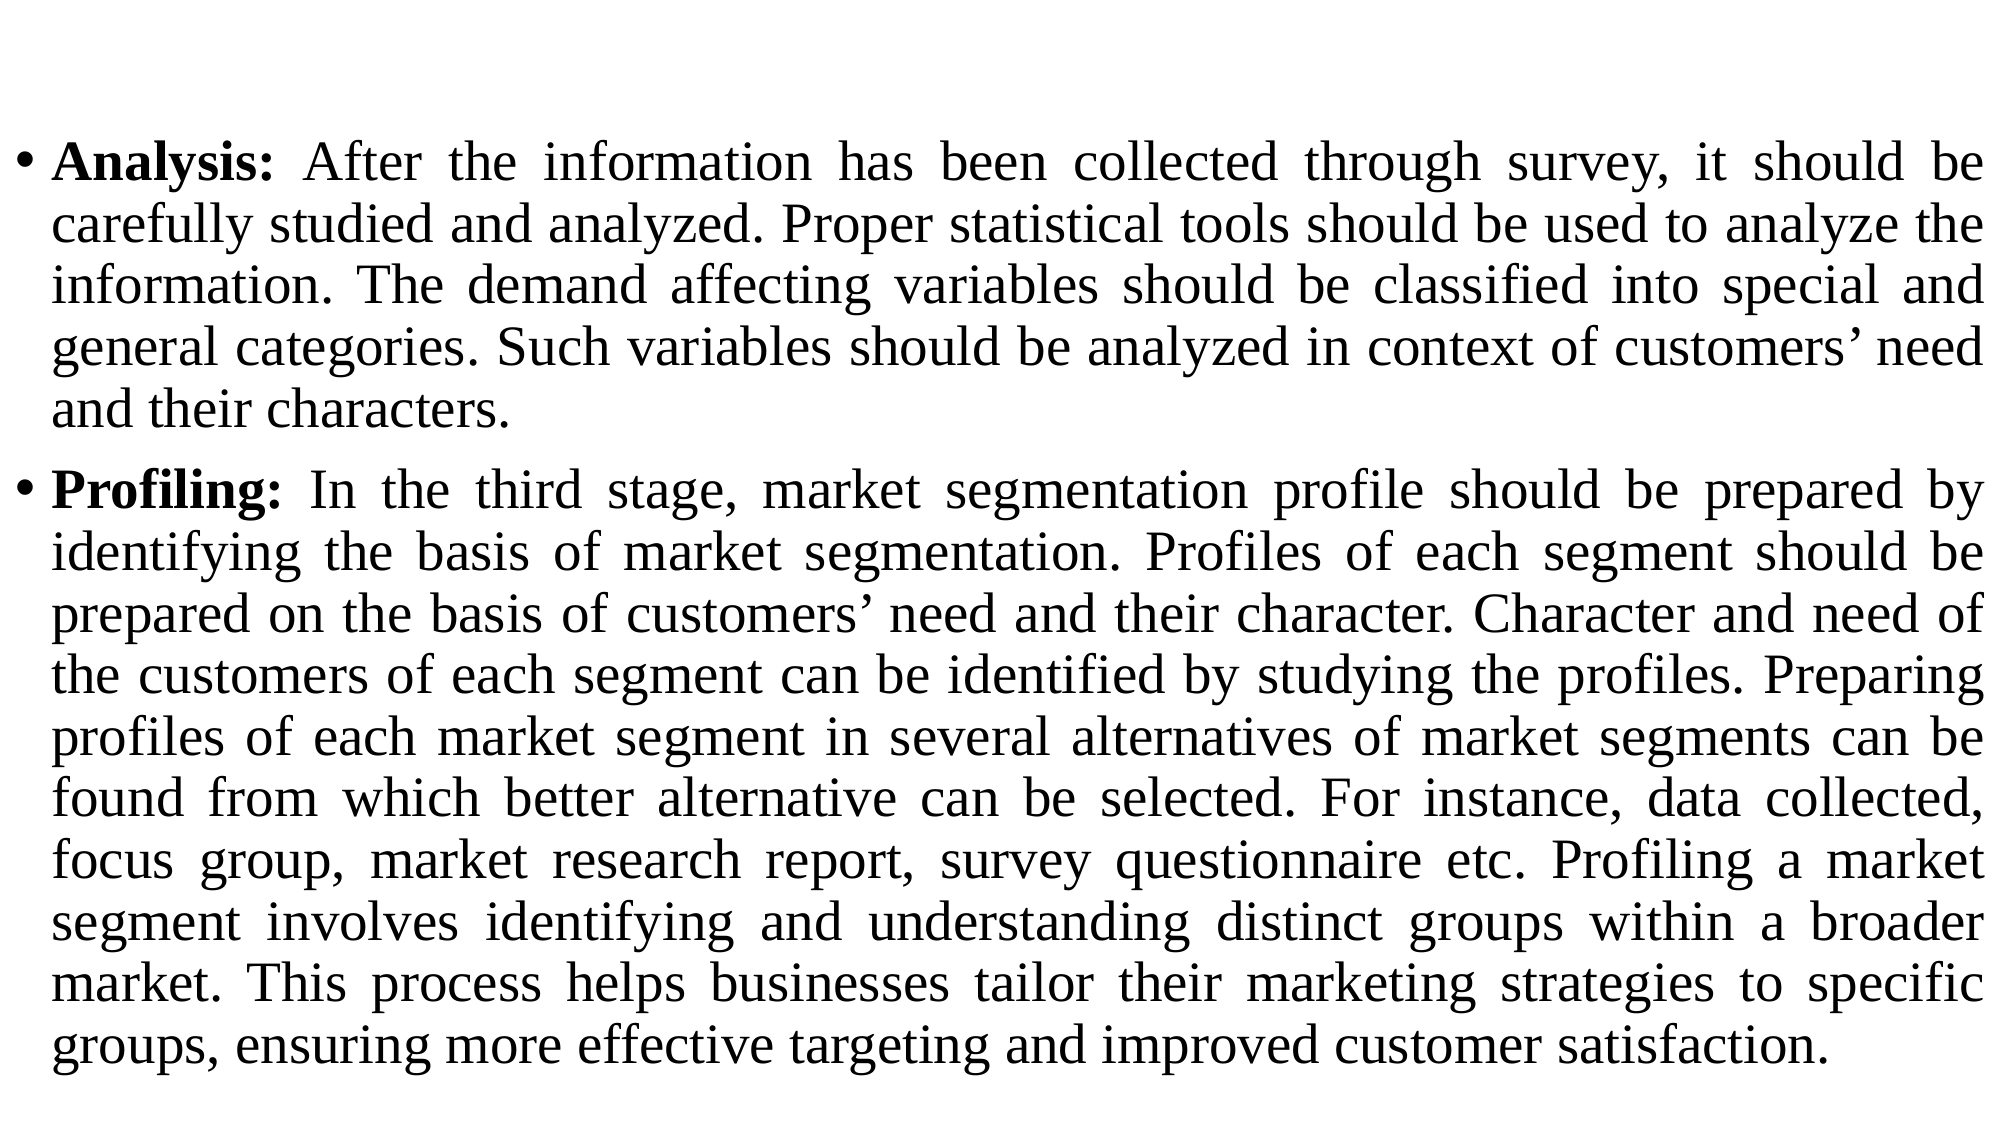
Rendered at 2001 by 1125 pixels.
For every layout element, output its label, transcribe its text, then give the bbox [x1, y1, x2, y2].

list Analysis: After the information has been collected through survey, it should be carefully studied and analyzed. Proper statistical tools should be used to analyze the information. The demand affecting variables should be classified into special and general categories. Such variables should be analyzed in context of customers’ need and their characters. Profiling: In the third stage, market segmentation profile should be prepared by identifying the basis of market segmentation. Profiles of each segment should be prepared on the basis of customers’ need and their character. Character and need of the customers of each segment can be identified by studying the profiles. Preparing profiles of each market segment in several alternatives of market segments can be found from which better alternative can be selected. For instance, data collected, focus group, market research report, survey questionnaire etc. Profiling a market segment involves identifying and understanding distinct groups within a broader market. This process helps businesses tailor their marketing strategies to specific groups, ensuring more effective targeting and improved customer satisfaction. [0, 123, 2000, 1125]
